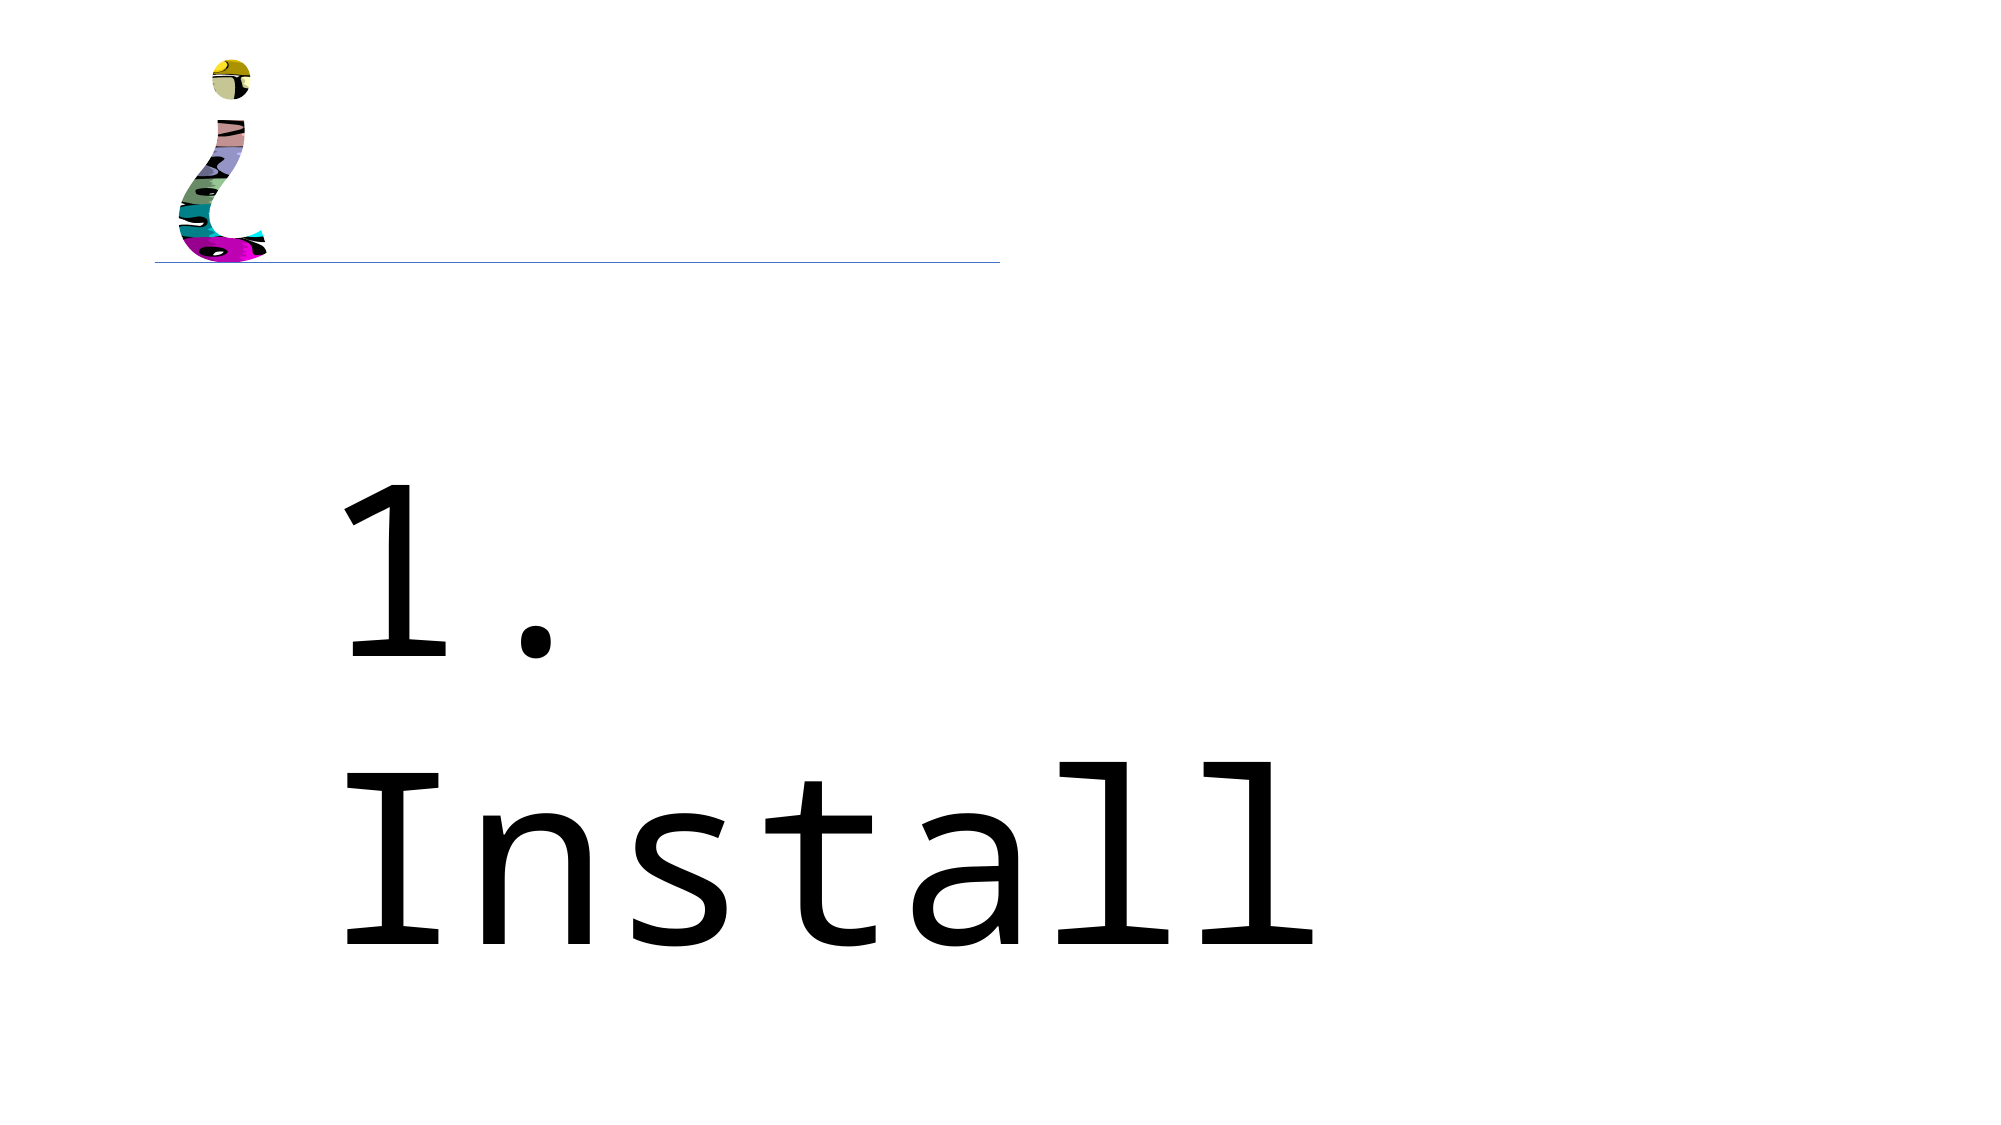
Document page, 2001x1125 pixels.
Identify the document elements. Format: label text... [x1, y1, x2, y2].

picture [212, 59, 251, 100]
picture [121, 116, 325, 262]
text_box 1. Install [306, 409, 1694, 1000]
